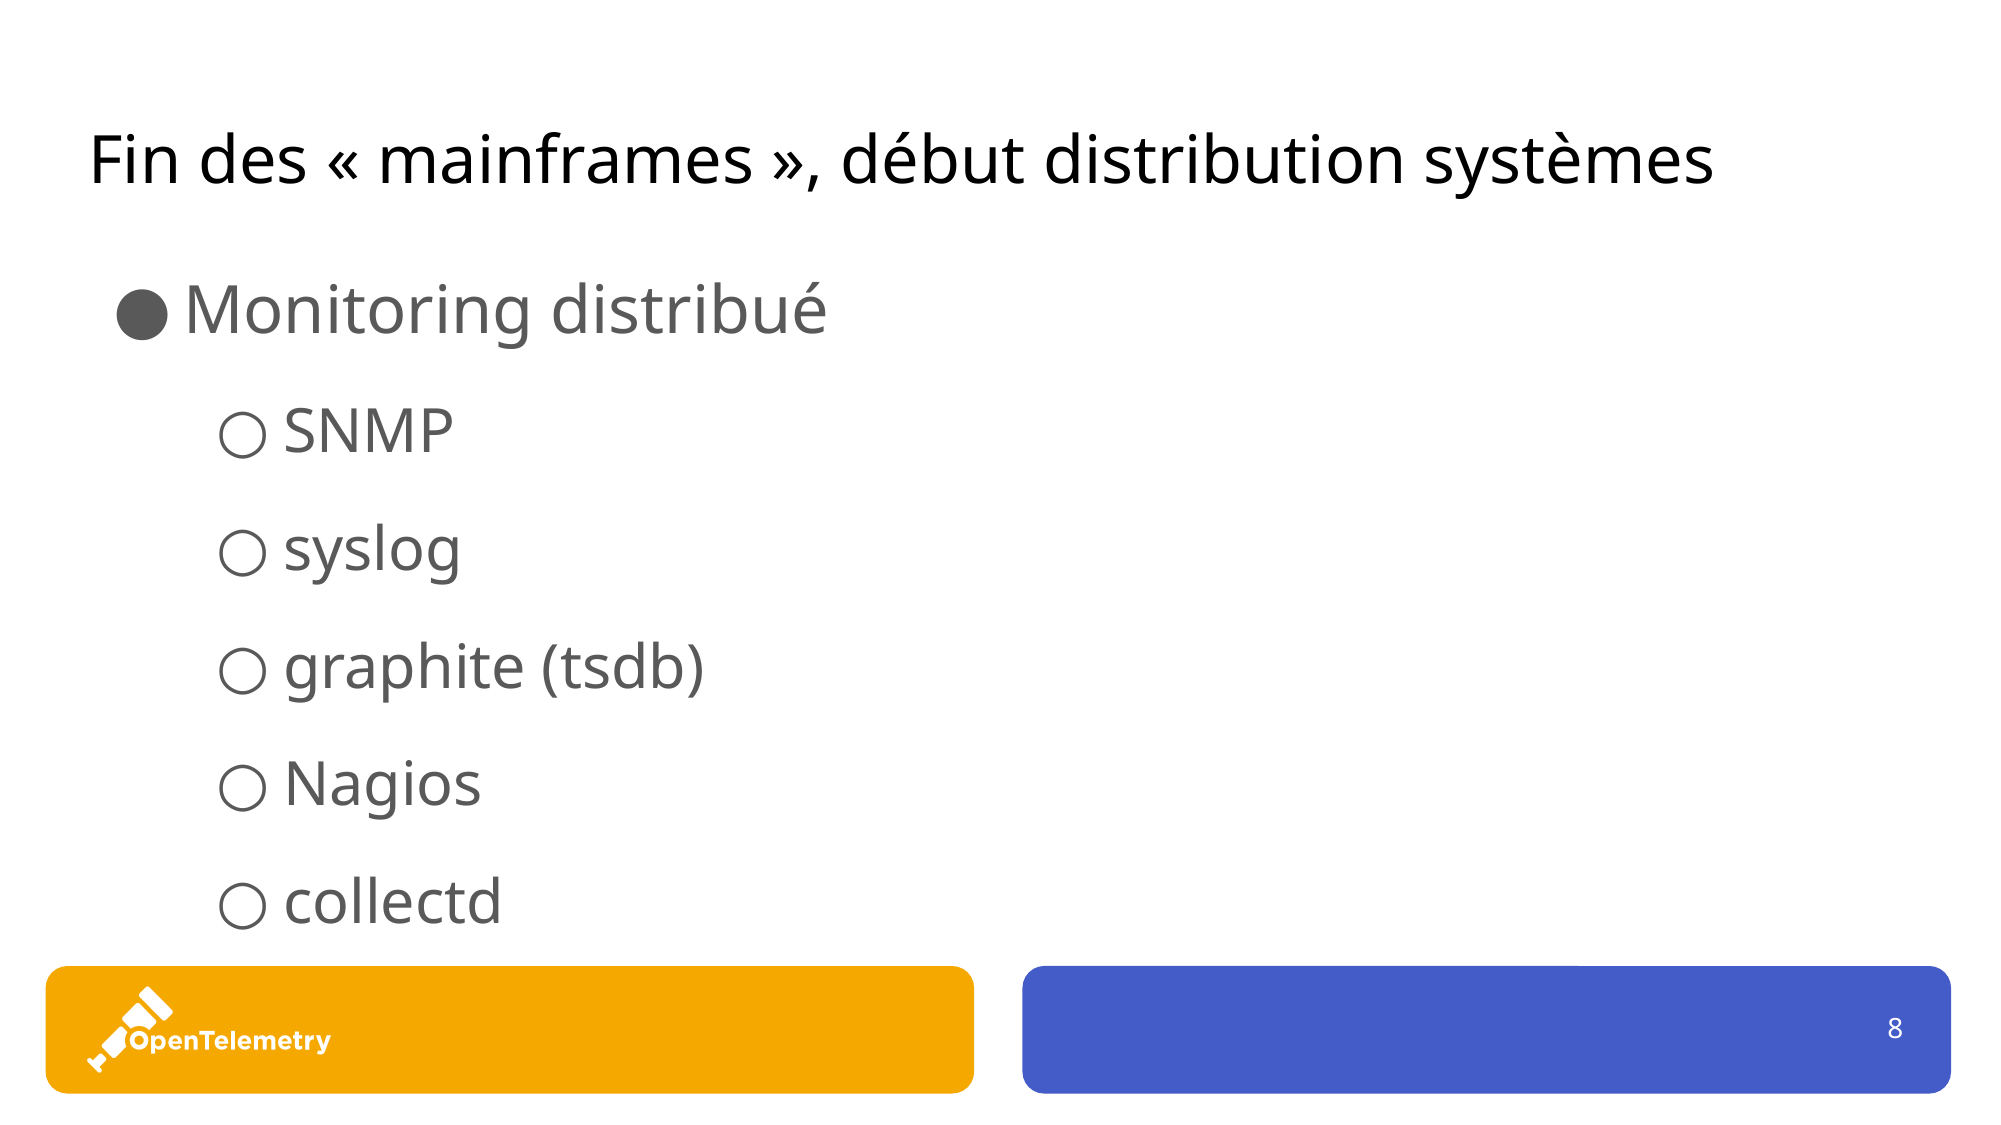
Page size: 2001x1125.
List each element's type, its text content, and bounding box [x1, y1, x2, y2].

list Monitoring distribué SNMP syslog graphite (tsdb) Nagios collectd [68, 252, 1932, 990]
picture [86, 990, 332, 1073]
title Fin des « mainframes », début distribution systèmes [68, 97, 1932, 223]
